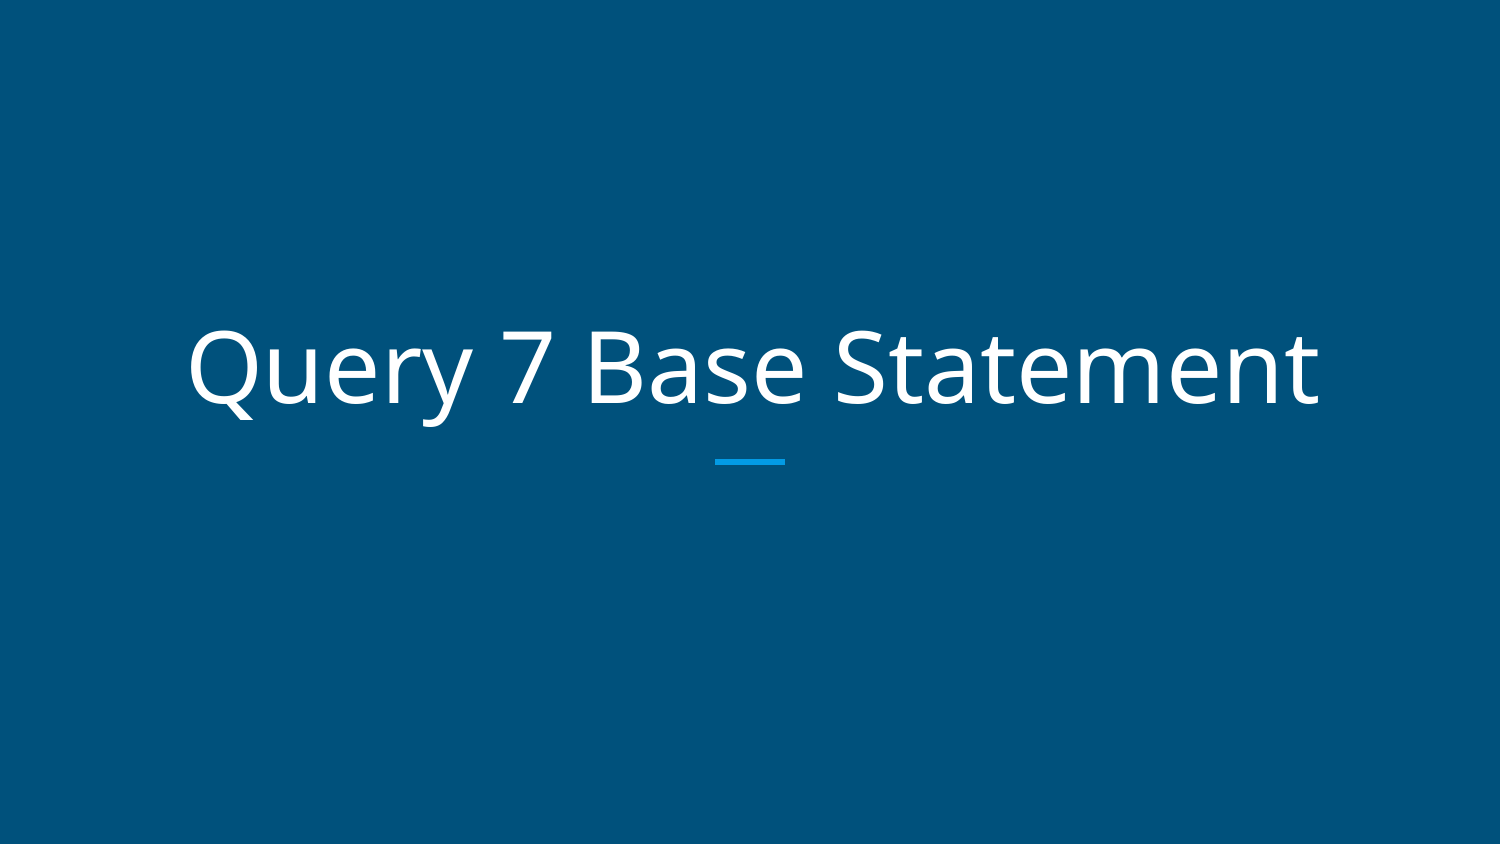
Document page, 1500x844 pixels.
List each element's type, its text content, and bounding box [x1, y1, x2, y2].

title Query 7 Base Statement [78, 289, 1428, 439]
